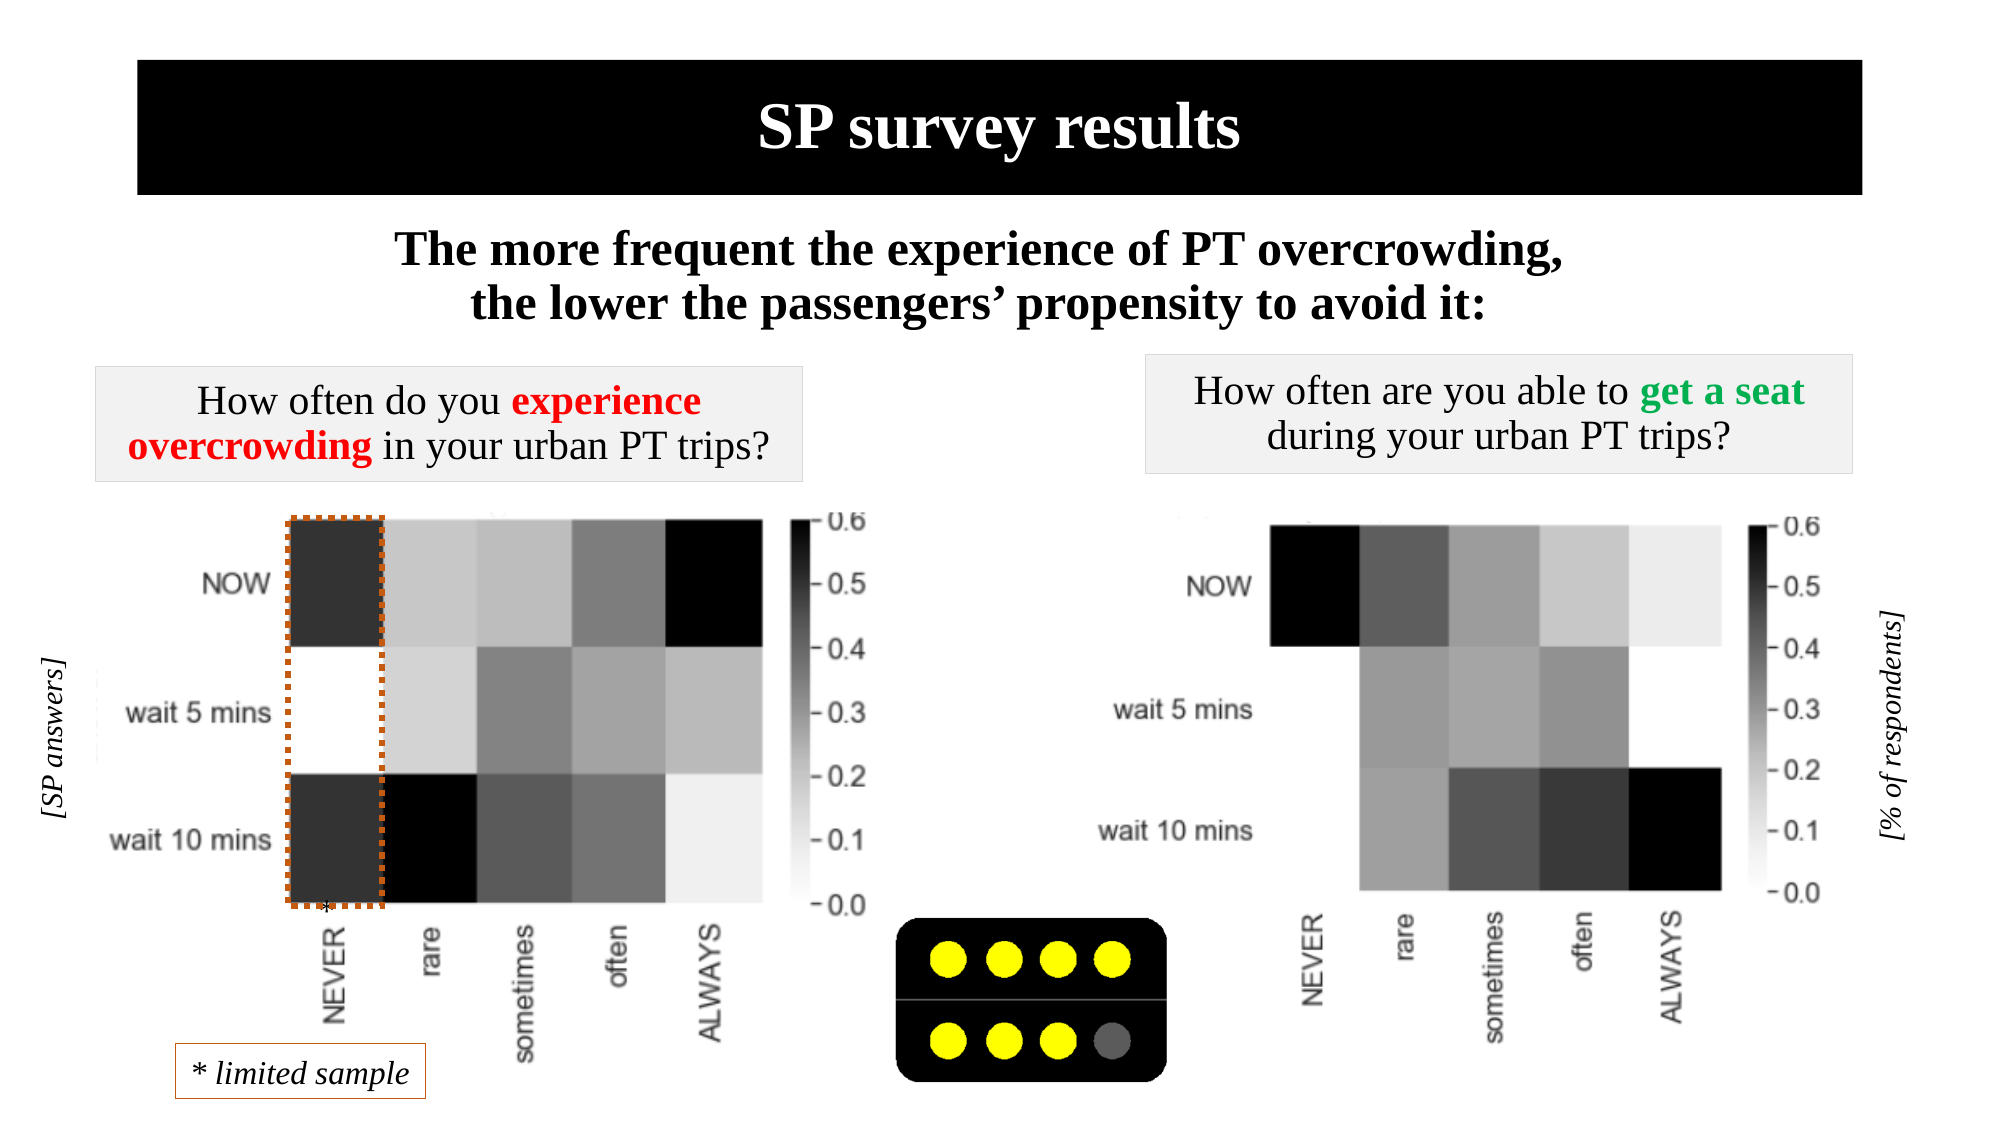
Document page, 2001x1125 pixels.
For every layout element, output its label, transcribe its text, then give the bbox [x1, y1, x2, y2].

title SP survey results [137, 59, 1863, 195]
text_box How often do you experience overcrowding in your urban PT trips? [95, 366, 803, 479]
text_box [SP answers] [28, 544, 77, 933]
picture [95, 479, 891, 1078]
text_box How often are you able to get a seat during your urban PT trips? [1145, 354, 1853, 474]
picture [894, 485, 1841, 1083]
text_box [% of respondents] [1867, 532, 1915, 921]
text_box * limited sample [175, 1078, 426, 1099]
list The more frequent the experience of PT overcrowding, the lower the passengers’ propensity to avoid it: [359, 214, 1599, 374]
